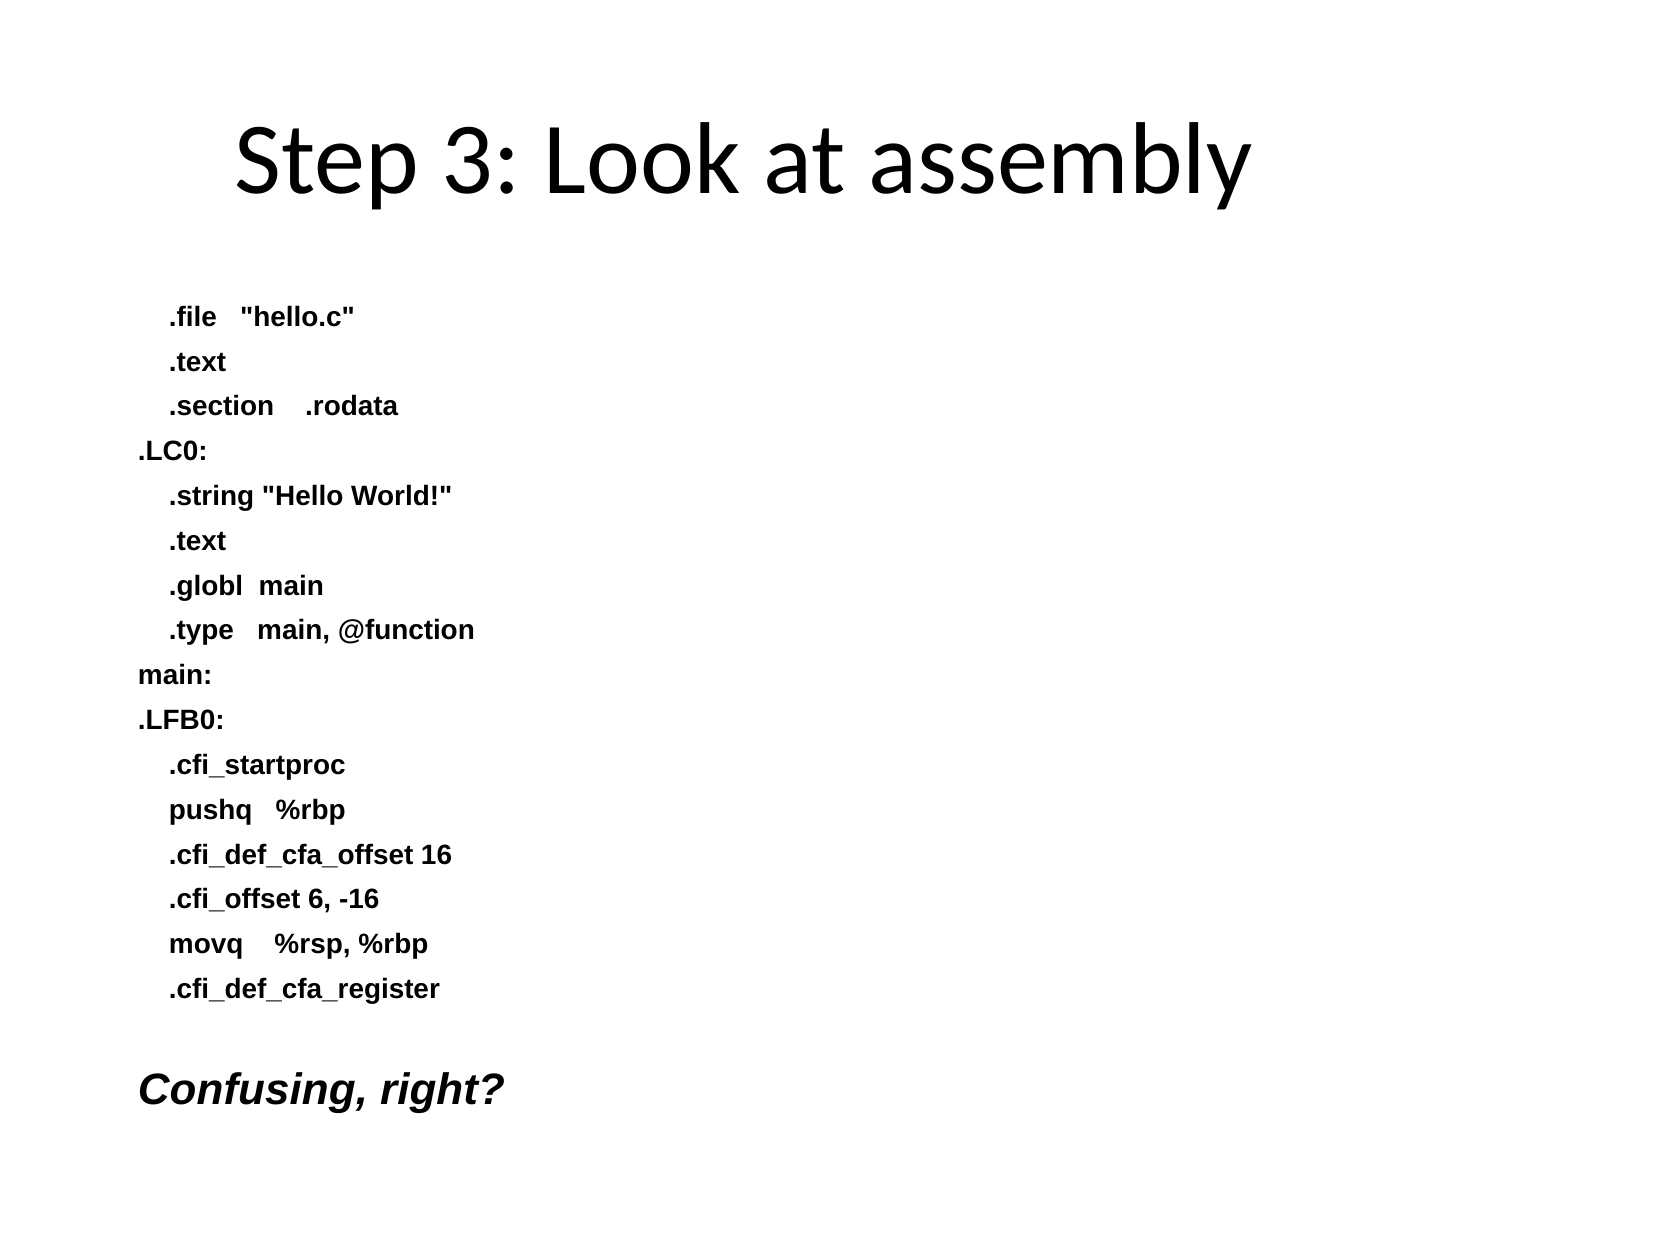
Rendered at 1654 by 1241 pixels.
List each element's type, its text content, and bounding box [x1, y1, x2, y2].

text_box Step 3: Look at assembly [0, 49, 1489, 257]
text_box .file "hello.c" .text .section .rodata .LC0: .string "Hello World!" .text .globl main .type main, @function main: .LFB0: .cfi_startproc pushq %rbp .cfi_def_cfa_offset 16 .cfi_offset 6, -16 movq %rsp, %rbp .cfi_def_cfa_register Confusing, right? [0, 290, 1456, 1133]
